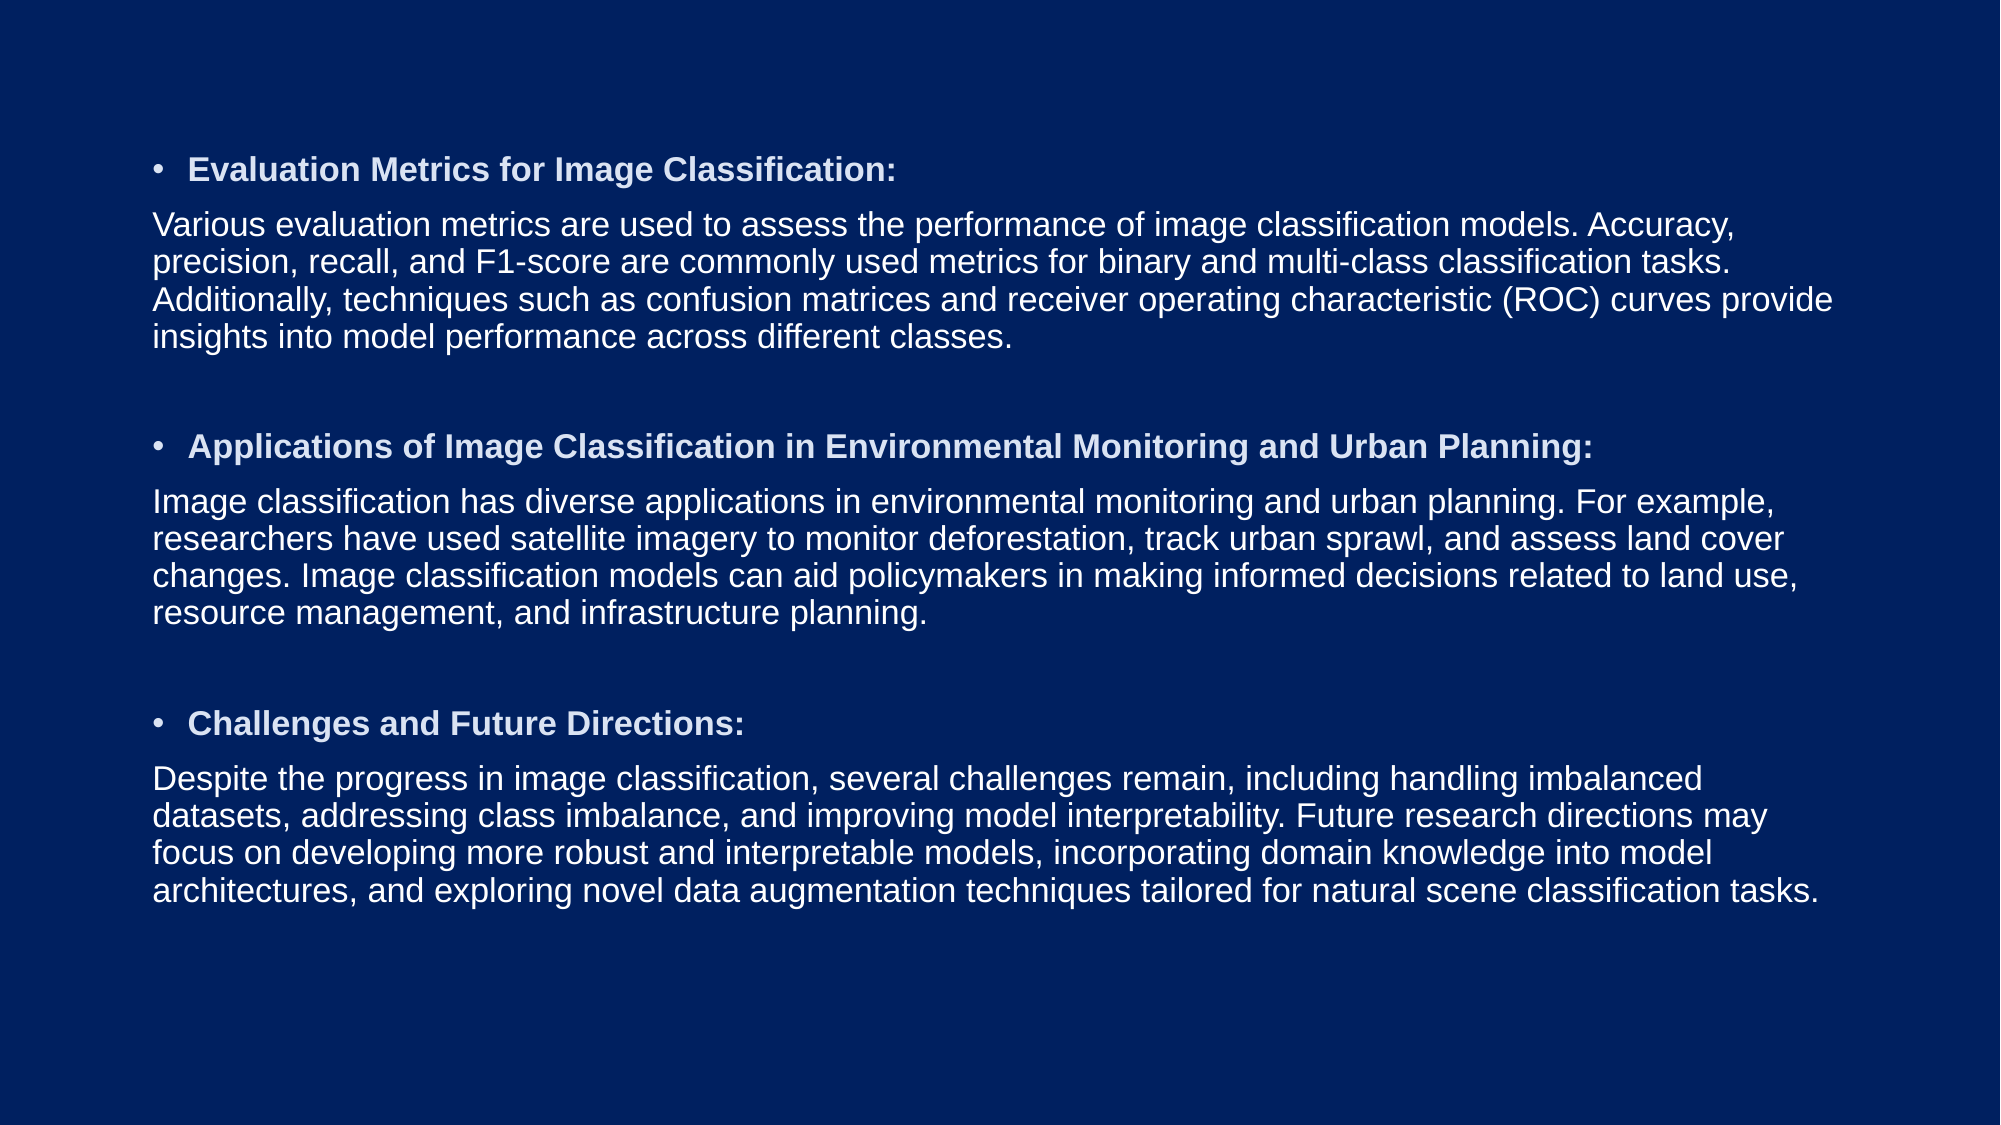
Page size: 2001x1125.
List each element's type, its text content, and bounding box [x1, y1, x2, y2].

list Evaluation Metrics for Image Classification: Various evaluation metrics are used to assess the performance of image classification models. Accuracy, precision, recall, and F1-score are commonly used metrics for binary and multi-class classification tasks. Additionally, techniques such as confusion matrices and receiver operating characteristic (ROC) curves provide insights into model performance across different classes. Applications of Image Classification in Environmental Monitoring and Urban Planning: Image classification has diverse applications in environmental monitoring and urban planning. For example, researchers have used satellite imagery to monitor deforestation, track urban sprawl, and assess land cover changes. Image classification models can aid policymakers in making informed decisions related to land use, resource management, and infrastructure planning. Challenges and Future Directions: Despite the progress in image classification, several challenges remain, including handling imbalanced datasets, addressing class imbalance, and improving model interpretability. Future research directions may focus on developing more robust and interpretable models, incorporating domain knowledge into model architectures, and exploring novel data augmentation techniques tailored for natural scene classification tasks. [137, 144, 1863, 954]
